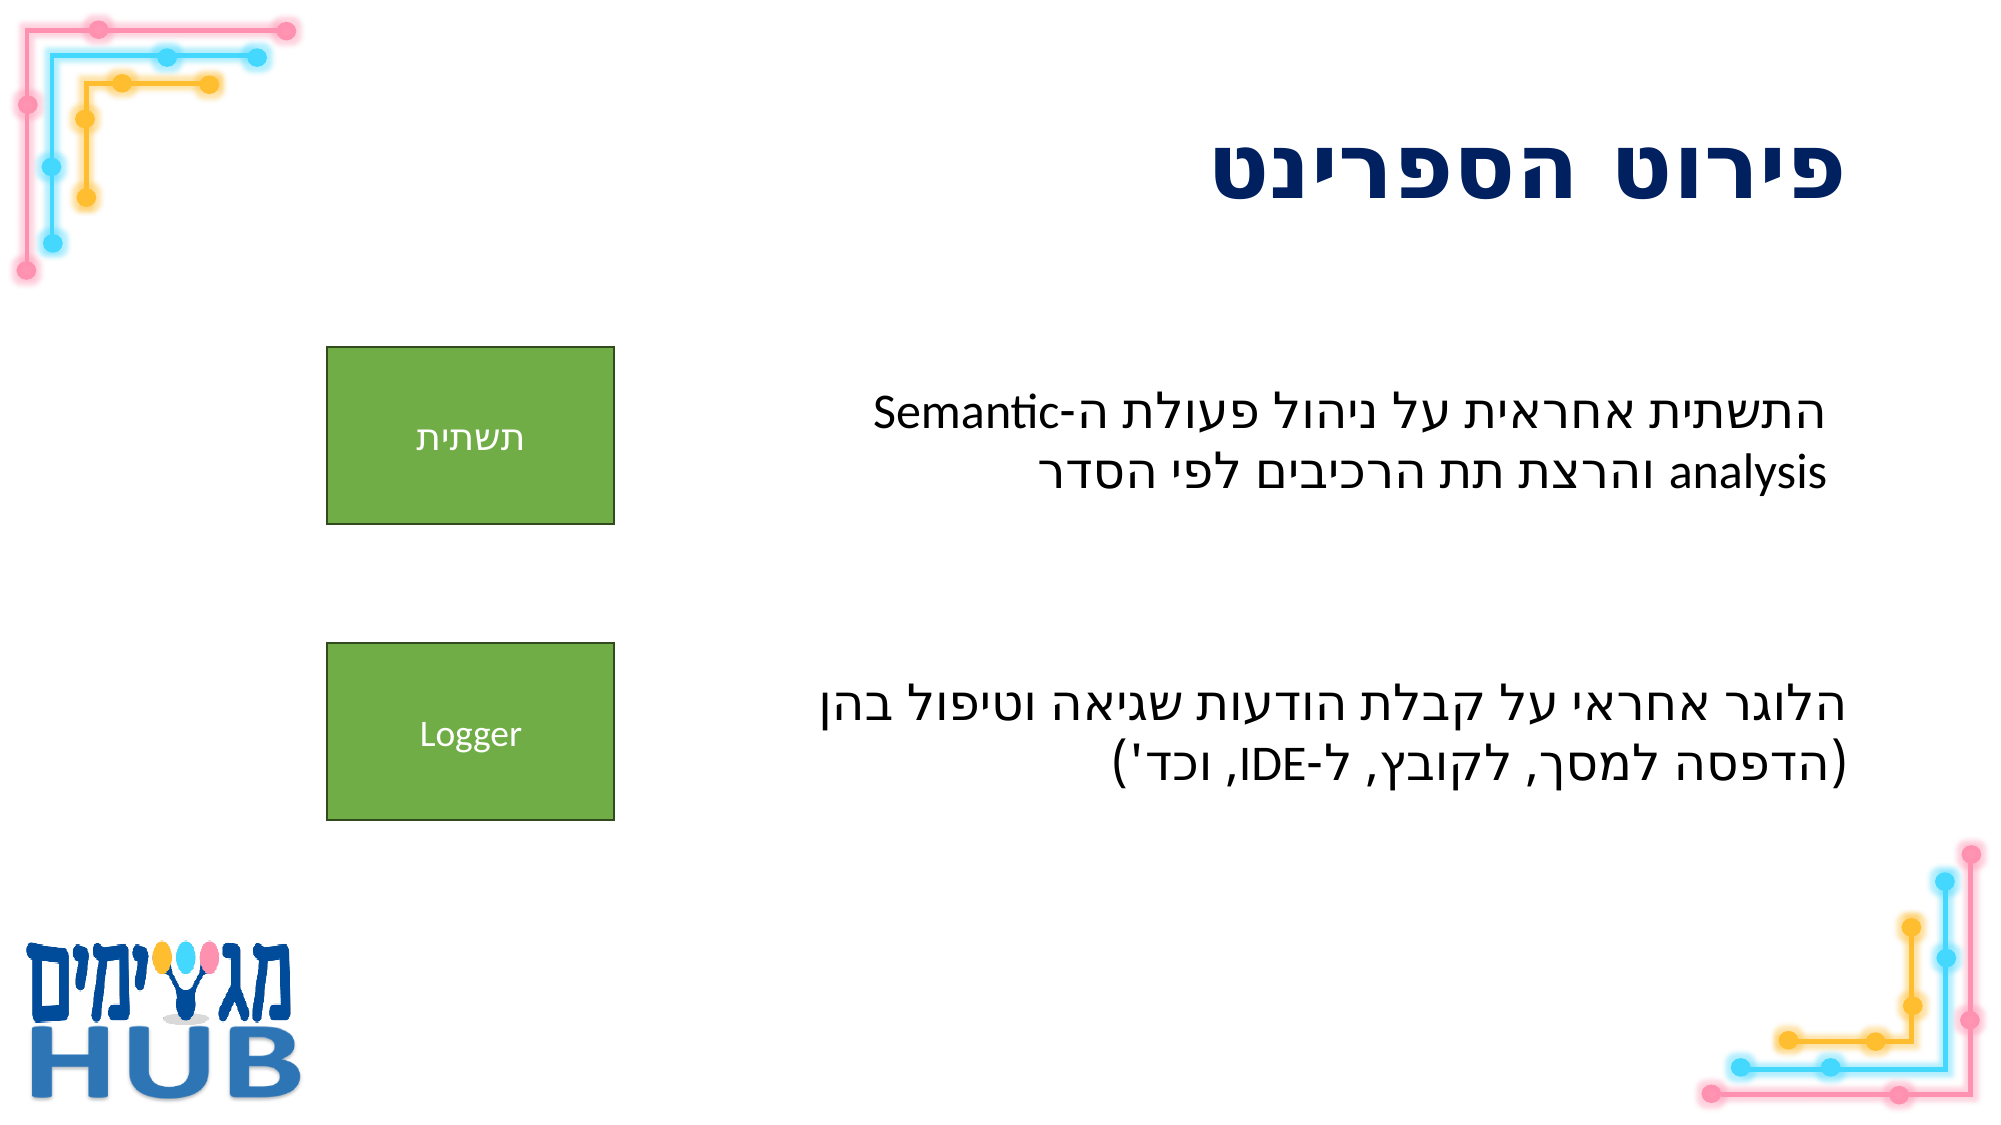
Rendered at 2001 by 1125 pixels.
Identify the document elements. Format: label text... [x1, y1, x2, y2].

text_box Logger [326, 642, 615, 821]
title פירוט הספרינט [137, 59, 1863, 278]
text_box תשתית [326, 346, 615, 525]
text_box התשתית אחראית על ניהול פעולת ה-Semantic analysis והרצת תת הרכיבים לפי הסדר [783, 371, 1842, 507]
text_box הלוגר אחראי על קבלת הודעות שגיאה וטיפול בהן (הדפסה למסך, לקובץ, ל-IDE, וכד') [761, 663, 1863, 799]
picture [16, 934, 315, 1107]
